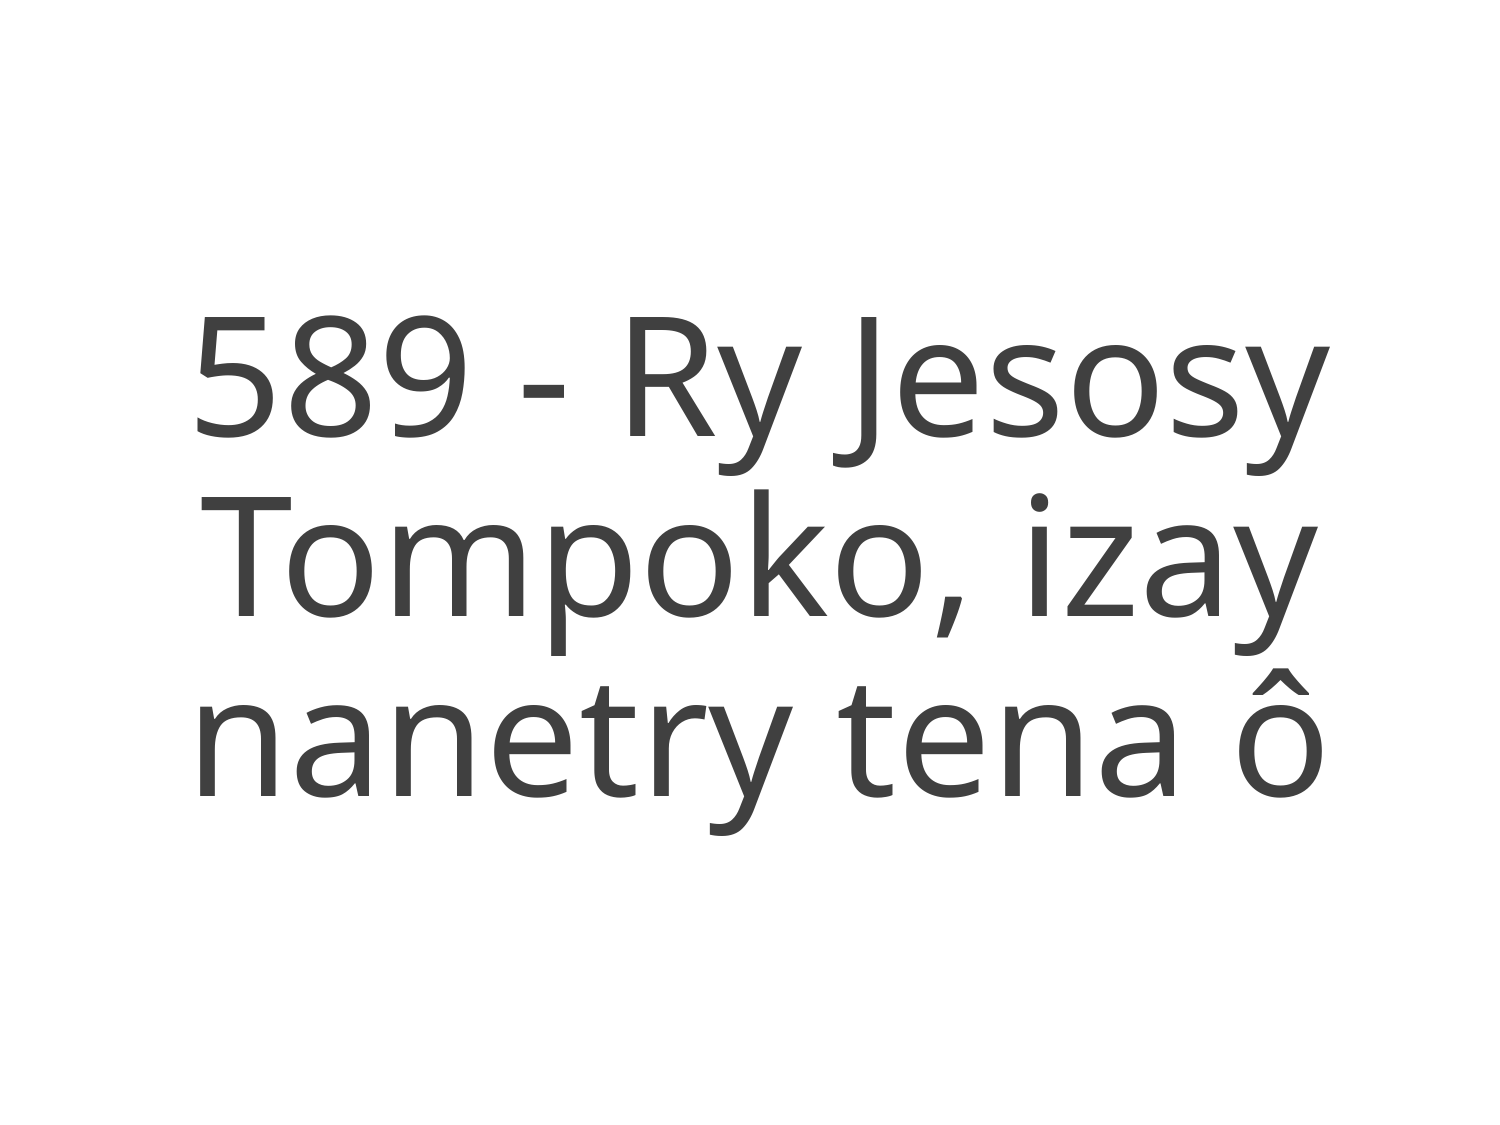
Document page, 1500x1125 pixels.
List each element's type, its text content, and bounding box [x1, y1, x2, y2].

title 589 - Ry Jesosy Tompoko, izay nanetry tena ô [0, 453, 1500, 672]
